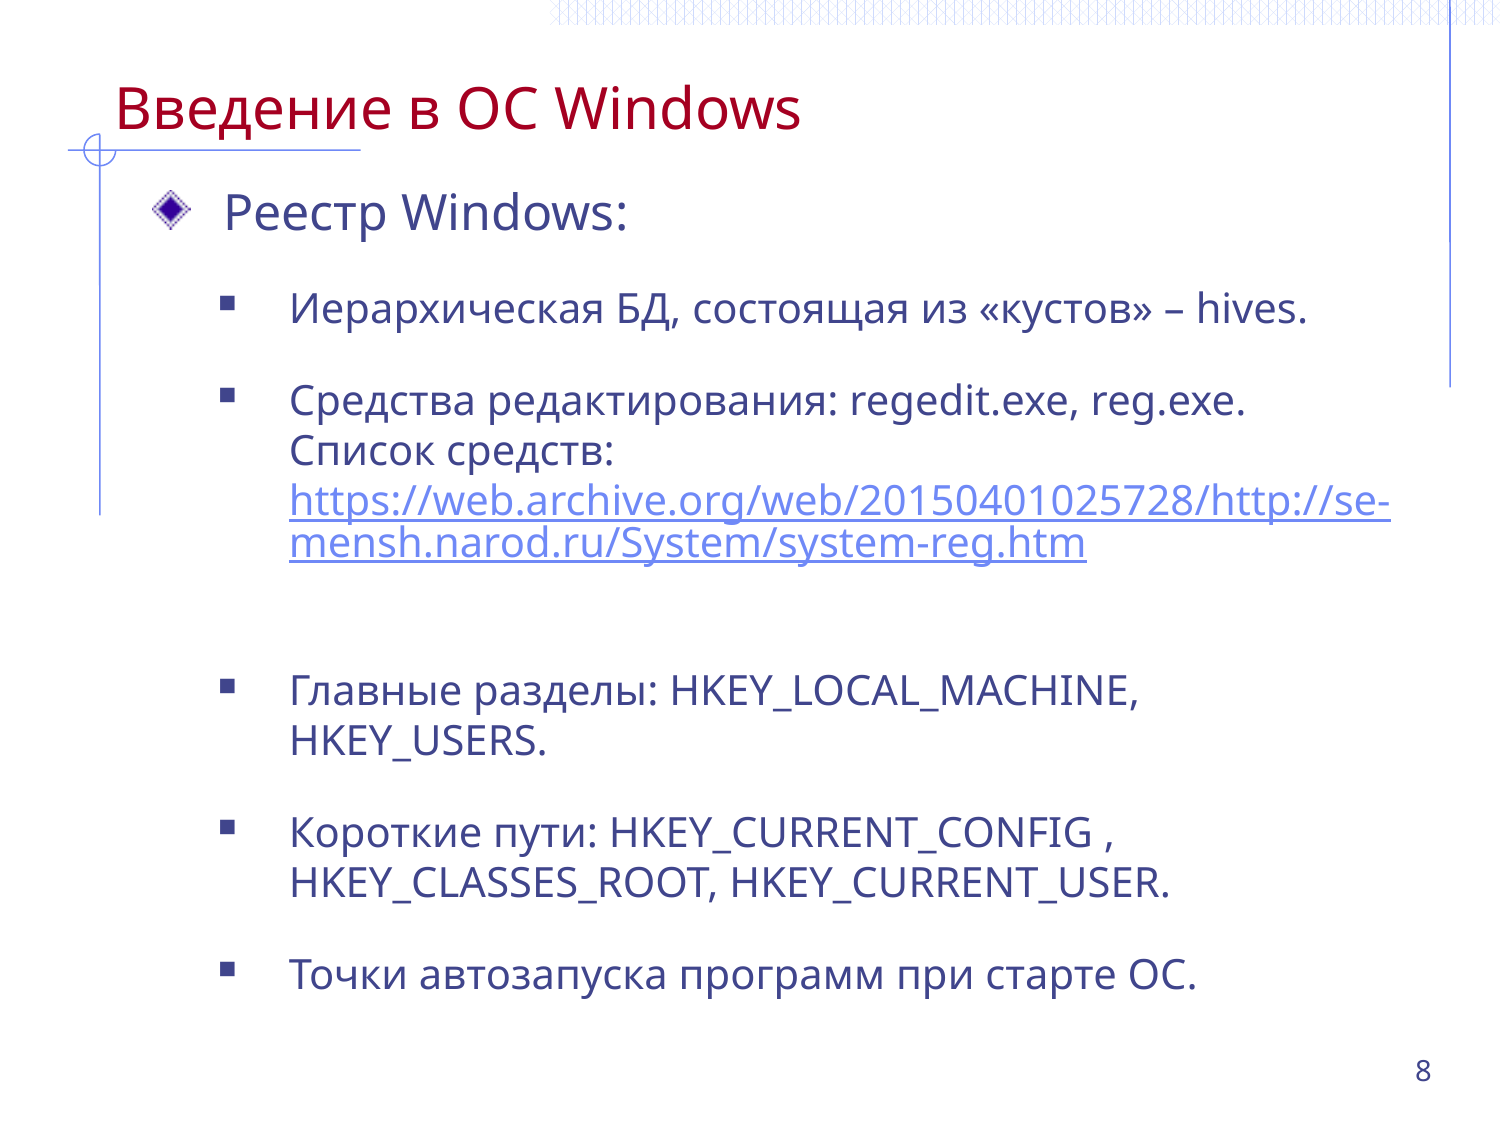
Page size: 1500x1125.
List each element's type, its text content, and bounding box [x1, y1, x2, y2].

list Реестр Windows: Иерархическая БД, состоящая из «кустов» – hives. Средства редактирования: regedit.exe, reg.exe. Список средств: https://web.archive.org/web/20150401025728/http://se-mensh.narod.ru/System/system-reg.htm Главные разделы: HKEY_LOCAL_MACHINE, HKEY_USERS. Короткие пути: HKEY_CURRENT_CONFIG , HKEY_CLASSES_ROOT, HKEY_CURRENT_USER. Точки автозапуска программ при старте ОС. [137, 172, 1413, 1047]
slide_number 8 [1074, 1025, 1447, 1100]
title Введение в ОС Windows [99, 50, 1375, 149]
picture [152, 190, 191, 230]
